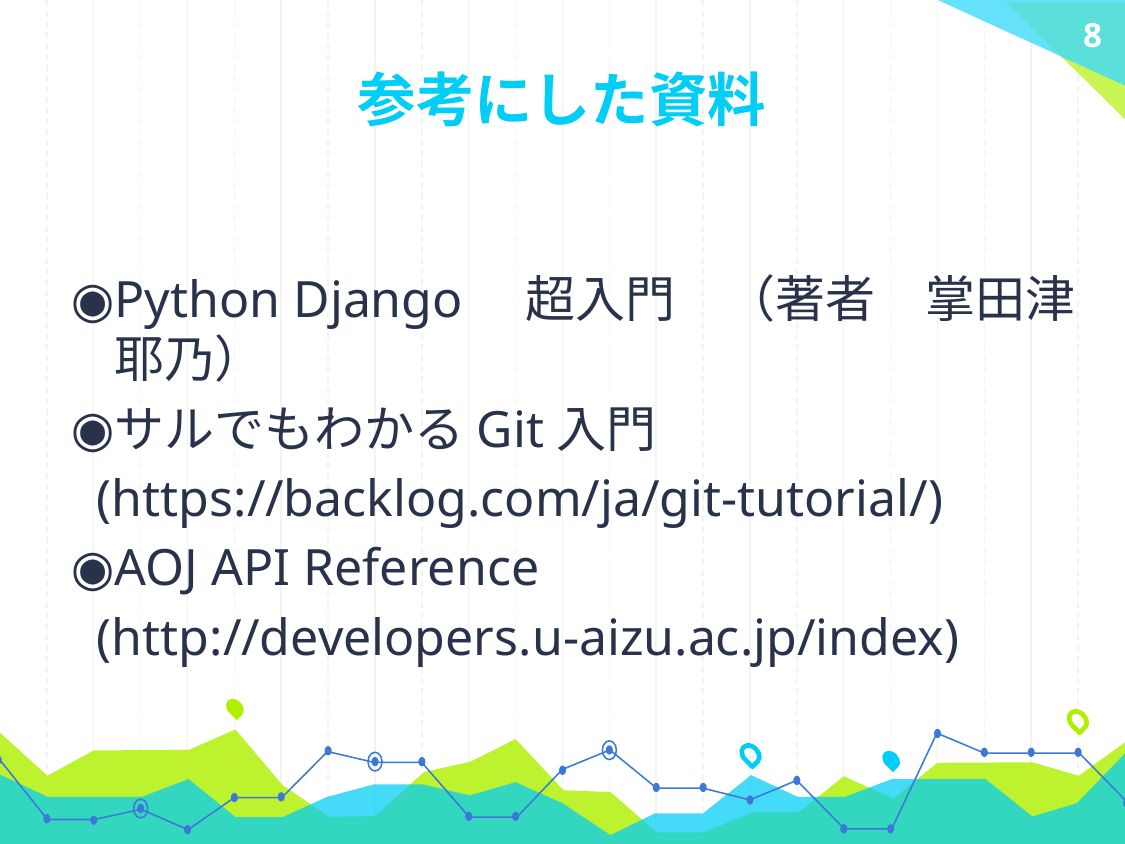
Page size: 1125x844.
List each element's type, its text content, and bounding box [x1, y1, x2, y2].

list Python Django 超入門 （著者 掌田津耶乃） サルでもわかるGit入門 (https://backlog.com/ja/git-tutorial/) AOJ API Reference (http://developers.u-aizu.ac.jp/index) [43, 252, 1091, 568]
slide_number 8 [1027, 0, 1118, 59]
title 参考にした資料 [131, 30, 993, 148]
